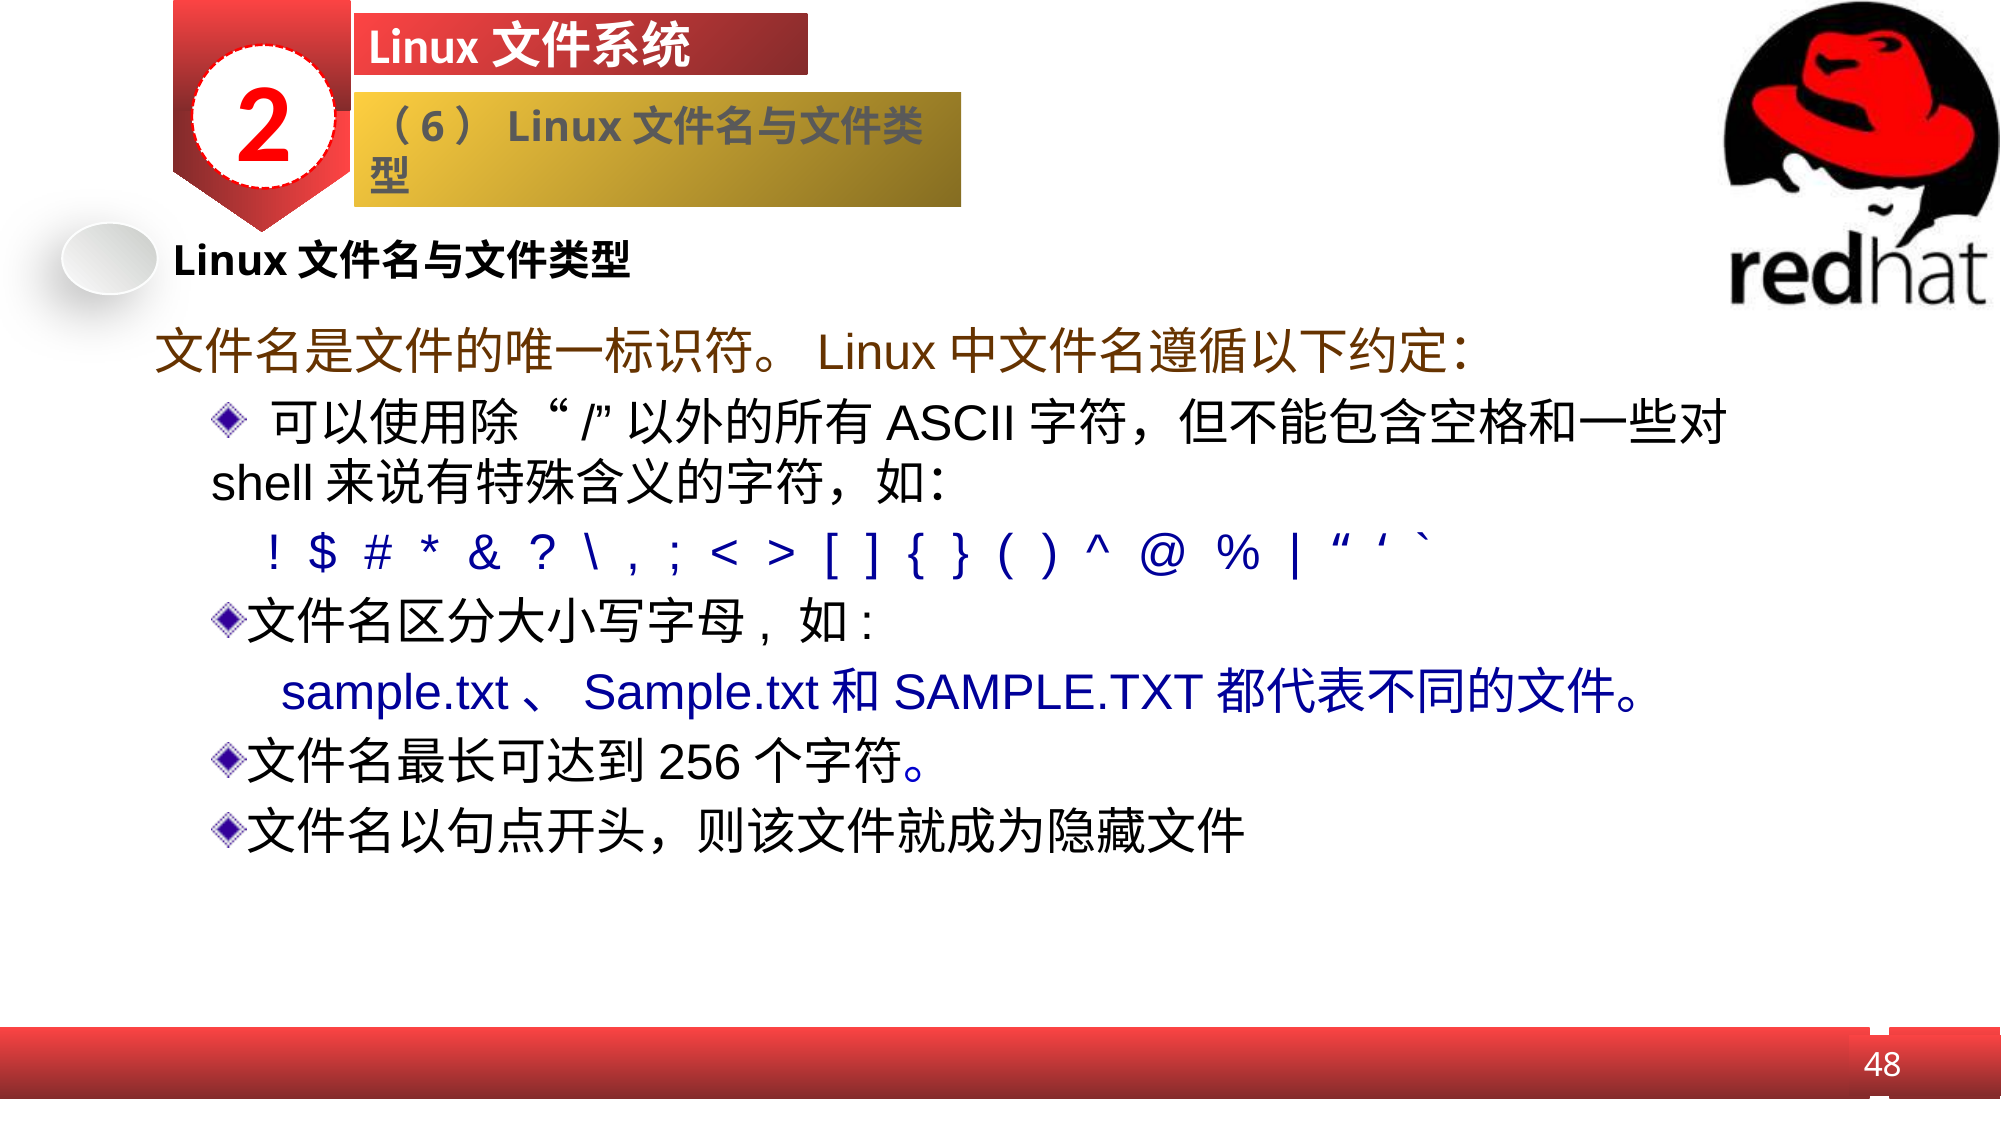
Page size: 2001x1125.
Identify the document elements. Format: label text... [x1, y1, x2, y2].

picture [211, 812, 247, 848]
picture [1715, 0, 2000, 315]
text_box 2 [189, 42, 338, 191]
text_box 文件名是文件的唯一标识符。Linux中文件名遵循以下约定： 可以使用除“/”以外的所有ASCII字符，但不能包含空格和一些对shell来说有特殊含义的字符，如： ! $ # * & ? \ , ; < > [ ] { } ( ) ^ @ % | “ ‘ ` 文件名区分大小写字母, 如: sample.txt、Sample.txt和SAMPLE.TXT都代表不同的文件。 文件名最长可达到256个字符。 文件名以句点开头，则该文件就成为隐藏文件 [140, 312, 1809, 938]
picture [211, 402, 247, 438]
text_box （6）Linux文件名与文件类型 [354, 92, 962, 207]
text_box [61, 222, 975, 299]
picture [211, 742, 247, 778]
text_box Linux文件系统 [352, 12, 810, 76]
picture [211, 602, 247, 638]
